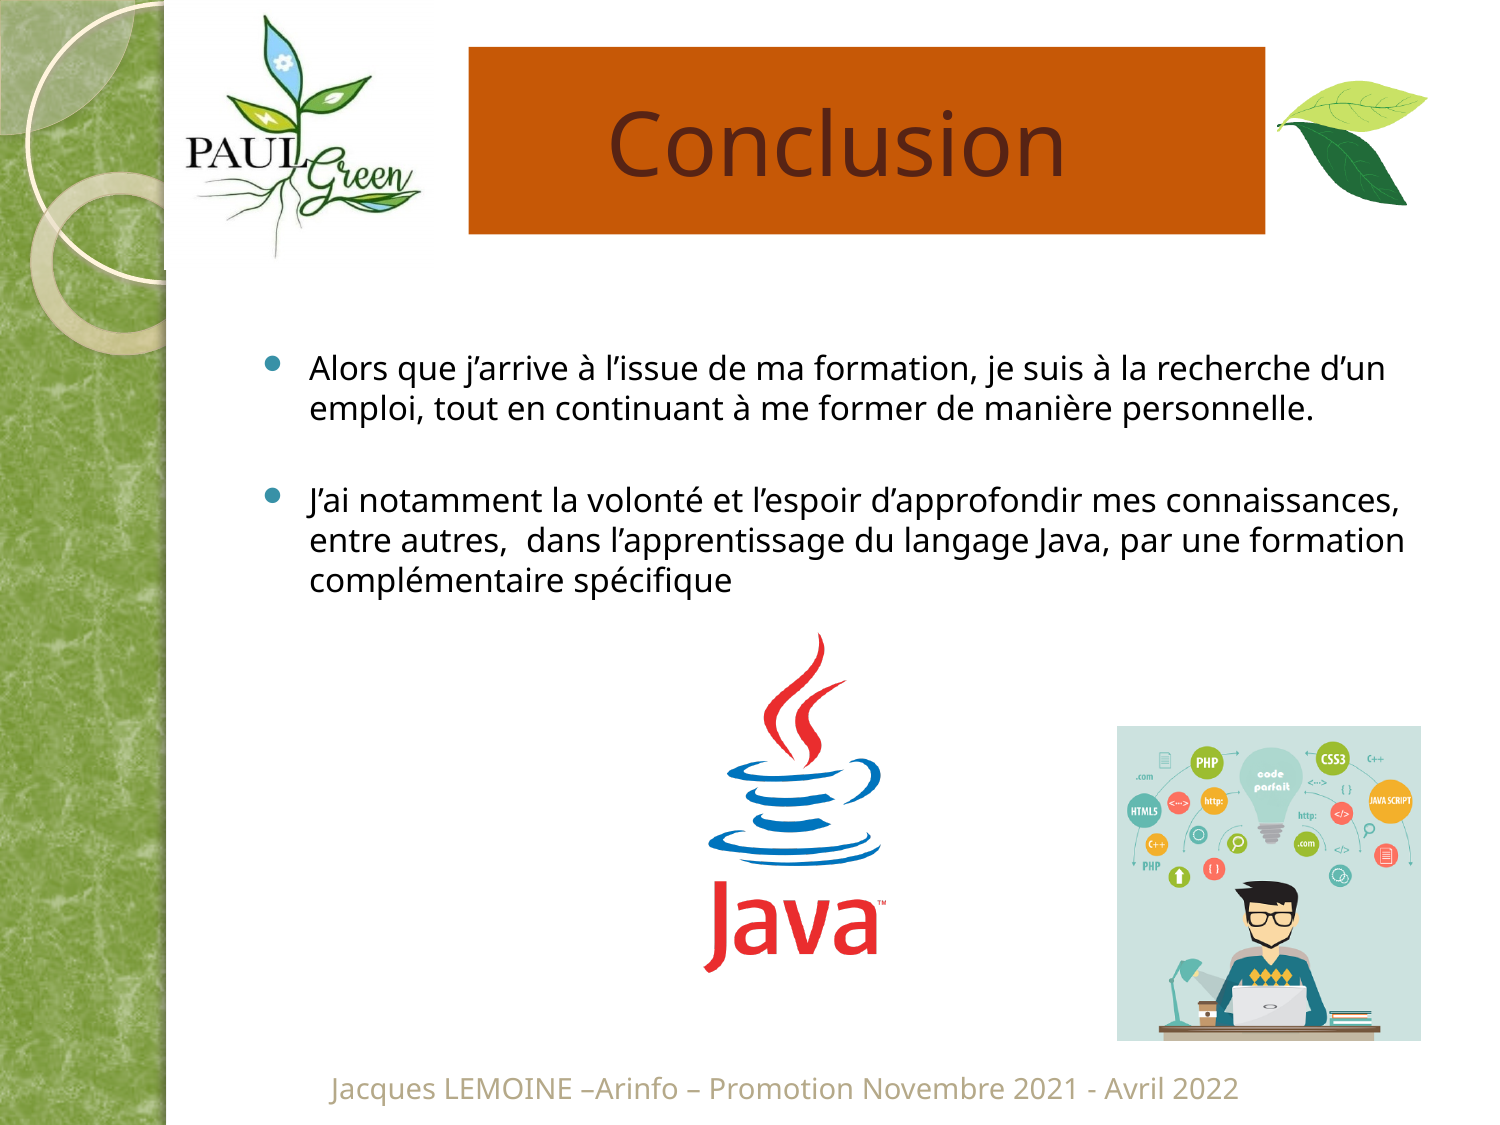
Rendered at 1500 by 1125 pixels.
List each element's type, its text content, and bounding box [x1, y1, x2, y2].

title Conclusion [468, 46, 1207, 235]
footer Jacques LEMOINE –Arinfo – Promotion Novembre 2021 - Avril 2022 [316, 1034, 1413, 1113]
picture [1117, 726, 1422, 1041]
picture [163, 0, 434, 270]
list Alors que j’arrive à l’issue de ma formation, je suis à la recherche d’un emploi, tout en continuant à me former de manière personnelle. J’ai notamment la volonté et l’espoir d’approfondir mes connaissances, entre autres, dans l’apprentissage du langage Java, par une formation complémentaire spécifique [234, 339, 1465, 993]
picture [1277, 70, 1434, 213]
picture [702, 632, 886, 973]
text_box [1207, 46, 1266, 235]
